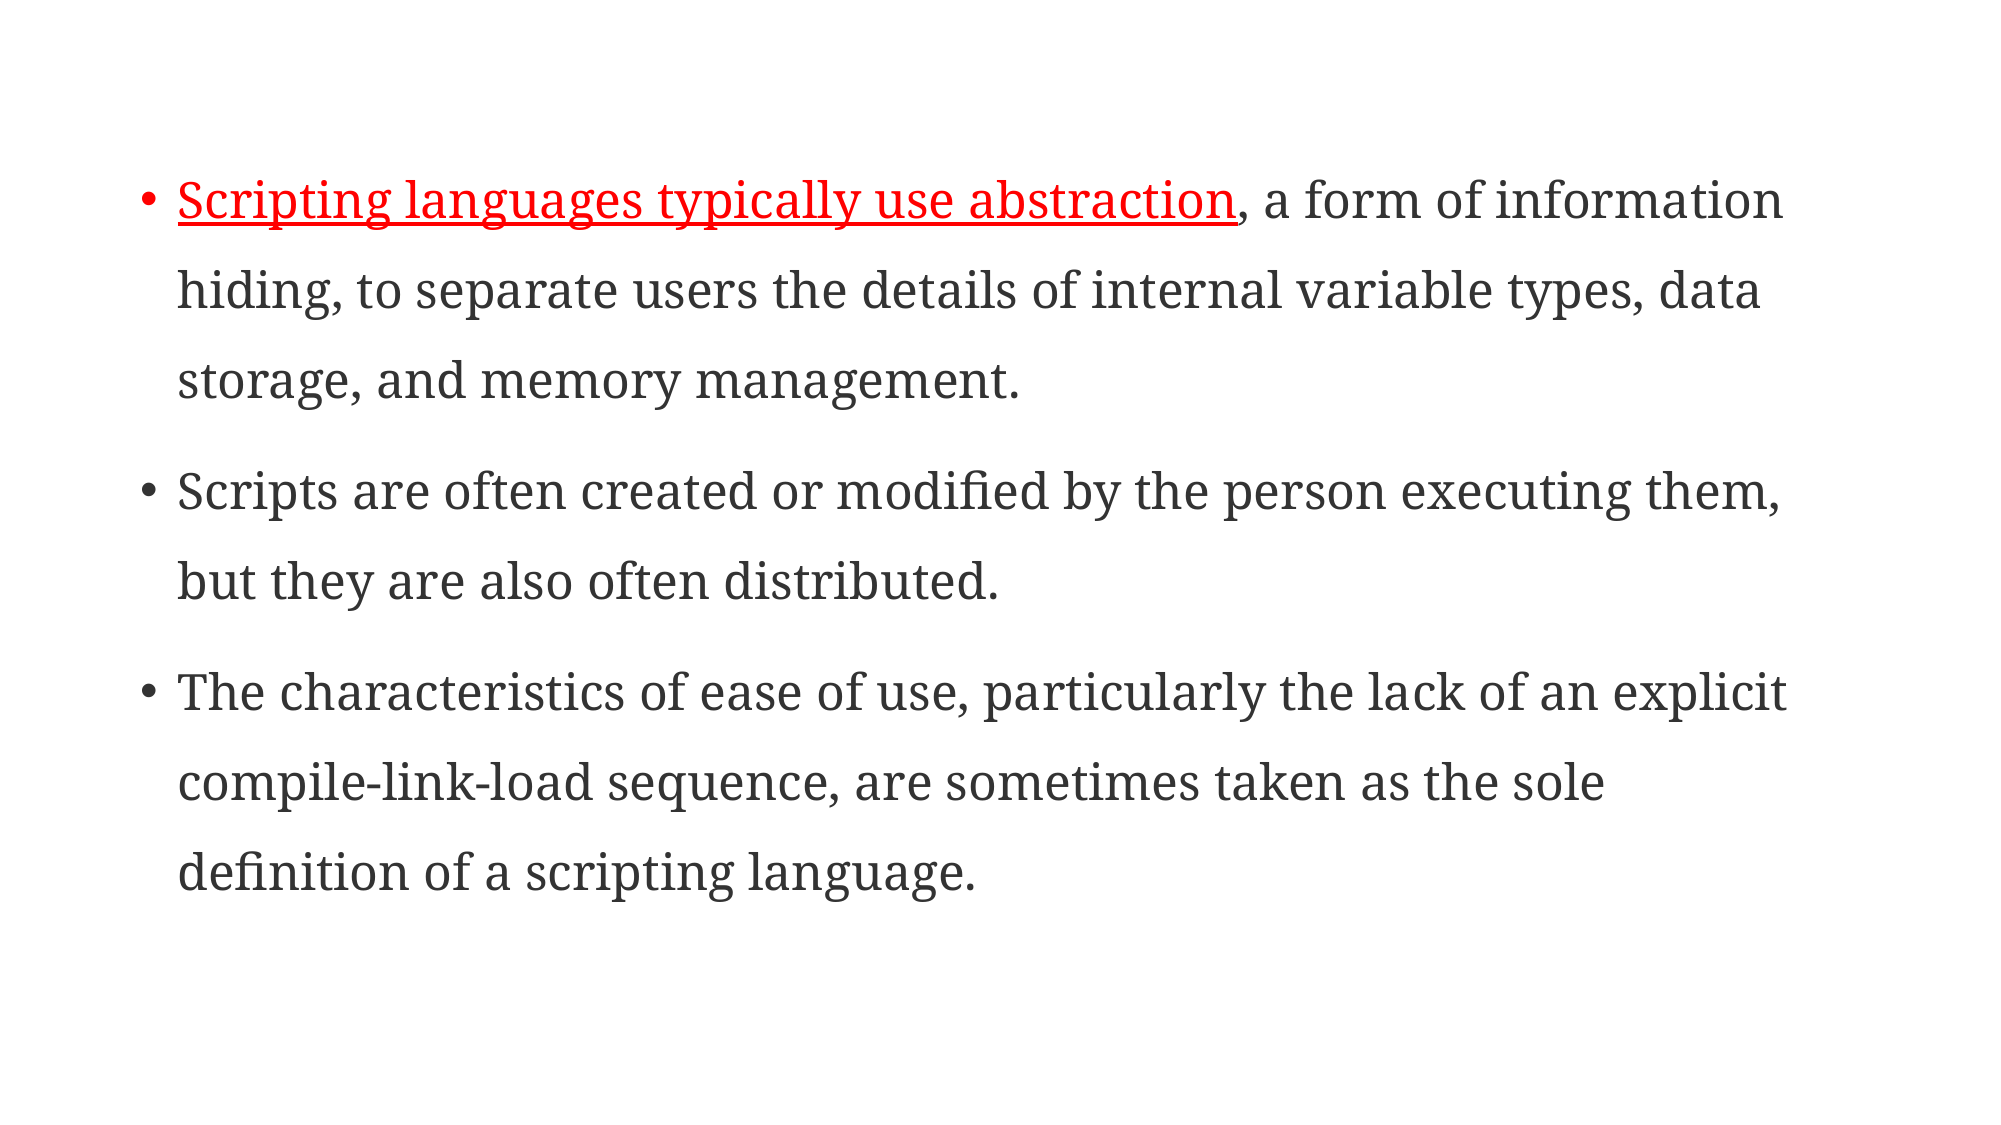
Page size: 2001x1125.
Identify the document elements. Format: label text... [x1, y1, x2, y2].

list Scripting languages typically use abstraction, a form of information hiding, to separate users the details of internal variable types, data storage, and memory management. Scripts are often created or modified by the person executing them, but they are also often distributed. The characteristics of ease of use, particularly the lack of an explicit compile-link-load sequence, are sometimes taken as the sole definition of a scripting language. [125, 130, 1850, 961]
